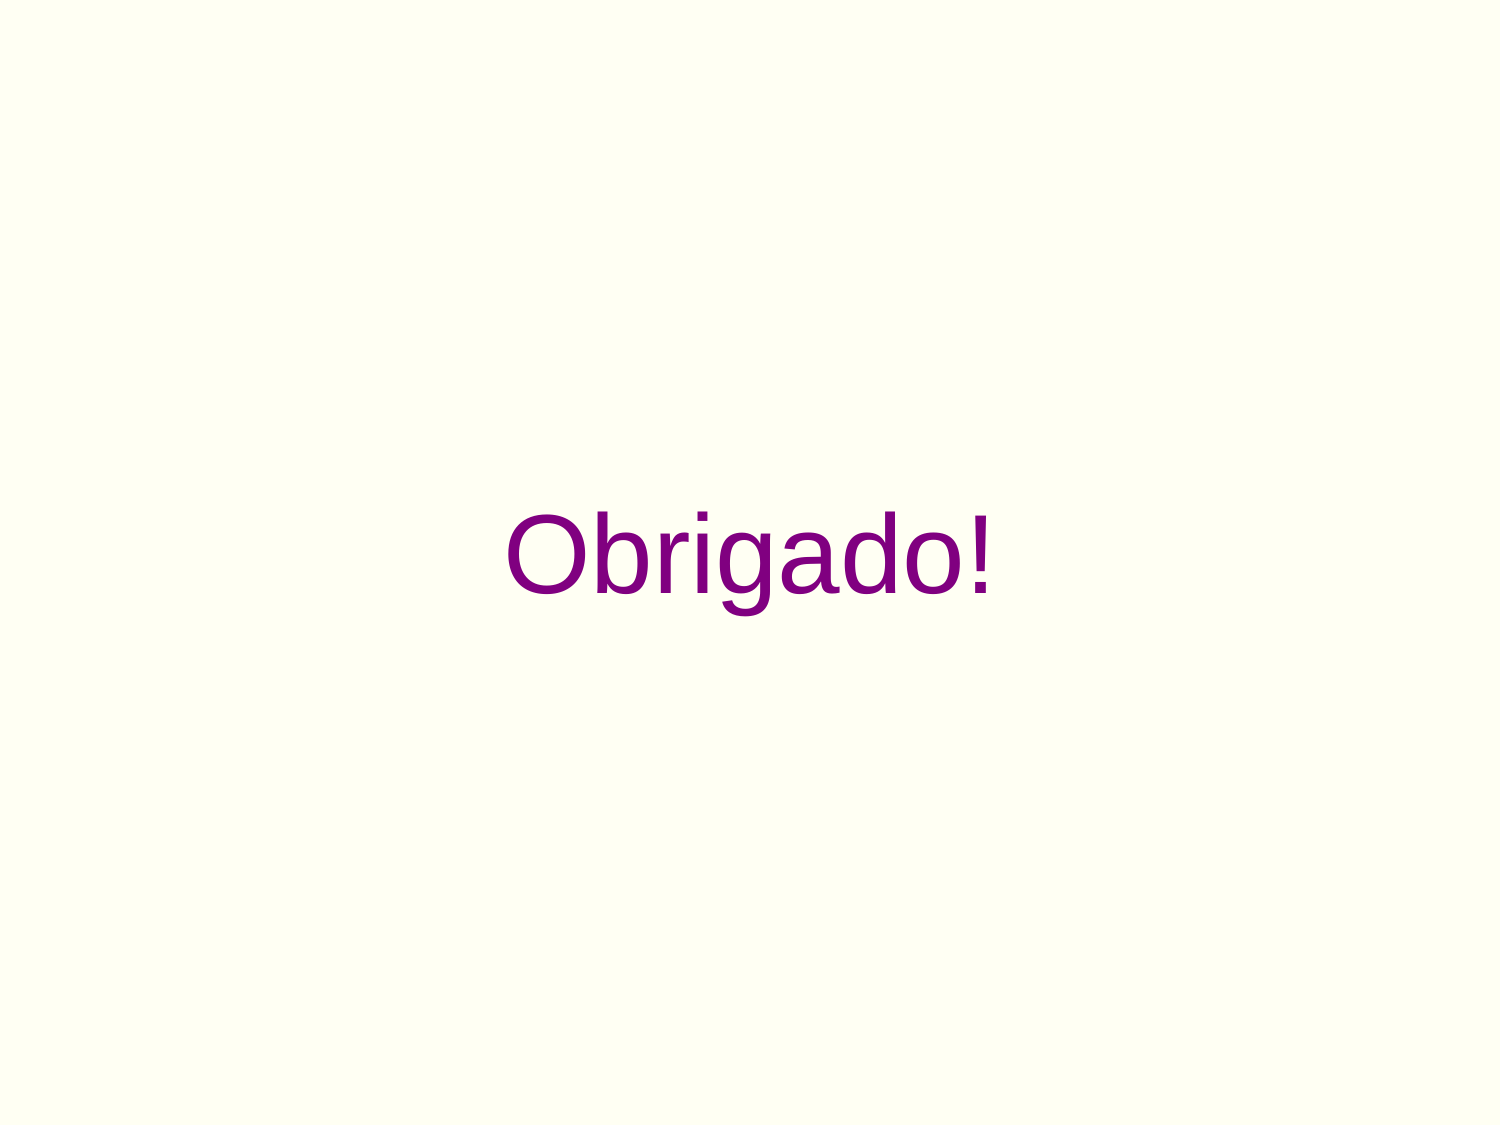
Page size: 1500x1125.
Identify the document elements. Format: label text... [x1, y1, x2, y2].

title Obrigado! [112, 454, 1388, 643]
